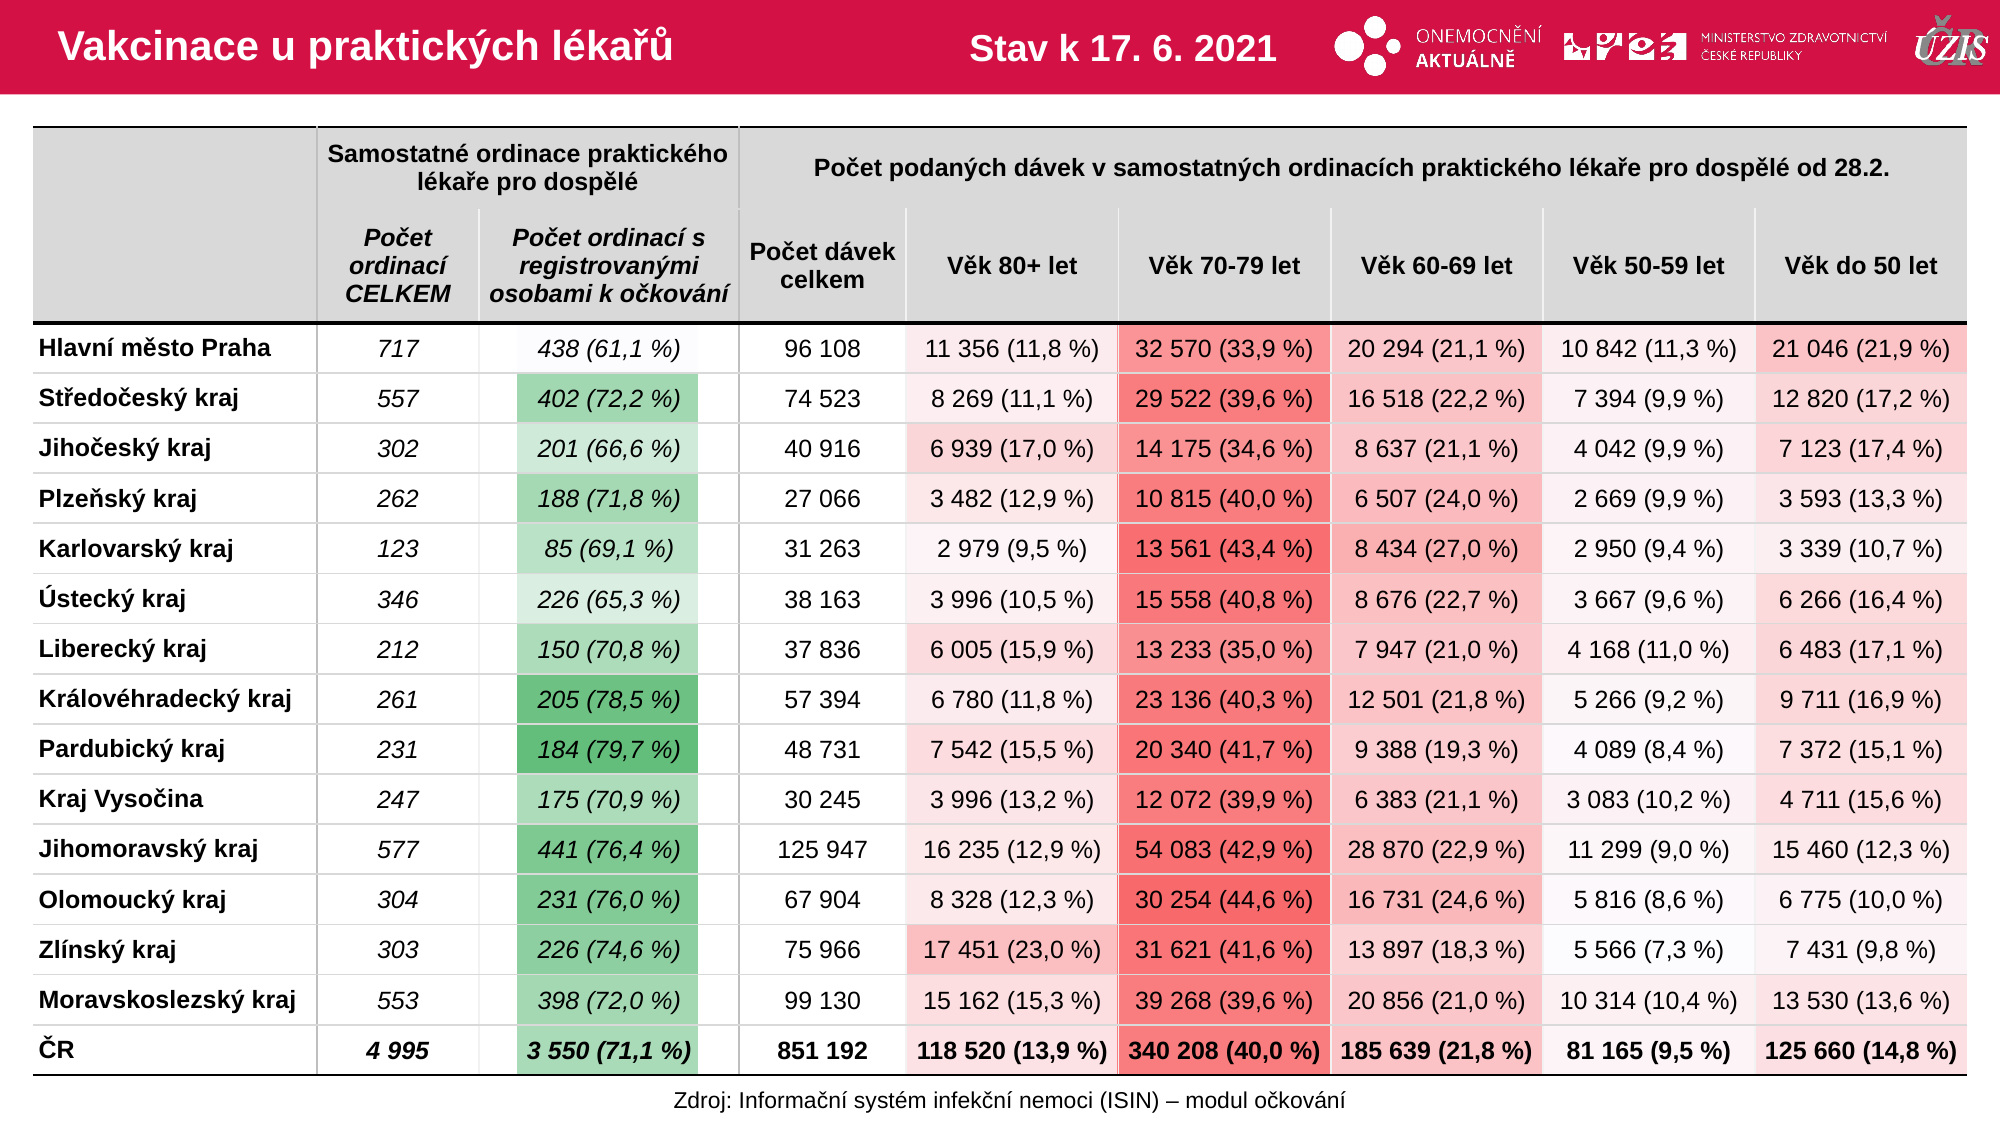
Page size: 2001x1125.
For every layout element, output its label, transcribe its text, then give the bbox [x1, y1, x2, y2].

table_cell 30 245 [740, 775, 905, 823]
table_cell 2 669 (9,9 %) [1544, 474, 1754, 522]
table_cell 247 [318, 775, 478, 823]
table_cell 717 [318, 325, 478, 372]
table_cell 302 [318, 424, 478, 472]
table_cell 96 108 [740, 325, 905, 372]
table_cell 188 (71,8 %) [480, 474, 738, 522]
table_cell 226 (74,6 %) [480, 925, 738, 974]
table_cell 438 (61,1 %) [480, 325, 738, 372]
table_cell 31 263 [740, 524, 905, 573]
table_cell 3 083 (10,2 %) [1544, 775, 1754, 823]
table_cell 20 294 (21,1 %) [1332, 325, 1542, 372]
table_cell 4 711 (15,6 %) [1756, 775, 1967, 823]
table_cell 8 434 (27,0 %) [1332, 524, 1542, 573]
table_cell 15 162 (15,3 %) [907, 975, 1118, 1024]
table_cell 123 [318, 524, 478, 573]
table_cell 118 520 (13,9 %) [907, 1026, 1118, 1074]
table_cell 23 136 (40,3 %) [1119, 675, 1330, 723]
table_cell ČR [33, 1026, 316, 1074]
table_cell 11 299 (9,0 %) [1544, 825, 1754, 873]
table_cell 3 550 (71,1 %) [480, 1026, 738, 1074]
table_cell 5 266 (9,2 %) [1544, 675, 1754, 723]
table_cell 30 254 (44,6 %) [1119, 875, 1330, 924]
table_cell 3 339 (10,7 %) [1756, 524, 1967, 573]
table_cell 13 561 (43,4 %) [1119, 524, 1330, 573]
table_cell 31 621 (41,6 %) [1119, 925, 1330, 974]
table_cell 231 (76,0 %) [480, 875, 738, 924]
table_cell 226 (65,3 %) [480, 574, 738, 623]
table_cell 10 815 (40,0 %) [1119, 474, 1330, 522]
table_cell 12 501 (21,8 %) [1332, 675, 1542, 723]
table_cell 20 856 (21,0 %) [1332, 975, 1542, 1024]
table_cell 6 775 (10,0 %) [1756, 875, 1967, 924]
table_header Počet podaných dávek v samostatných ordinacích praktického lékaře pro dospělé od 28.2. [740, 128, 1967, 208]
picture [1563, 31, 1888, 60]
table_cell 10 842 (11,3 %) [1544, 325, 1754, 372]
table_cell 201 (66,6 %) [480, 424, 738, 472]
table_cell 7 394 (9,9 %) [1544, 374, 1754, 422]
table_cell 6 383 (21,1 %) [1332, 775, 1542, 823]
table_cell 85 (69,1 %) [480, 524, 738, 573]
table_cell 7 431 (9,8 %) [1756, 925, 1967, 974]
table_cell Věk 50-59 let [1544, 210, 1754, 321]
table_cell 29 522 (39,6 %) [1119, 374, 1330, 422]
table_cell 74 523 [740, 374, 905, 422]
table_cell Počet dávek celkem [740, 210, 905, 321]
table_cell Středočeský kraj [33, 374, 316, 422]
table_cell 4 995 [318, 1026, 478, 1074]
table_cell 8 328 (12,3 %) [907, 875, 1118, 924]
table_cell 21 046 (21,9 %) [1756, 325, 1967, 372]
table_cell 553 [318, 975, 478, 1024]
table_cell 2 950 (9,4 %) [1544, 524, 1754, 573]
text_box Stav k 17. 6. 2021 [954, 16, 1307, 77]
table_cell 20 340 (41,7 %) [1119, 725, 1330, 773]
table_cell 28 870 (22,9 %) [1332, 825, 1542, 873]
table_header [33, 128, 316, 321]
table_cell 184 (79,7 %) [480, 725, 738, 773]
table_cell 9 711 (16,9 %) [1756, 675, 1967, 723]
table_cell Olomoucký kraj [33, 875, 316, 924]
text_box Zdroj: Informační systém infekční nemoci (ISIN) – modul očkování [658, 1078, 1362, 1121]
table_cell 27 066 [740, 474, 905, 522]
table_cell 57 394 [740, 675, 905, 723]
table_cell 262 [318, 474, 478, 522]
title Vakcinace u praktických lékařů [42, 0, 1262, 95]
table_cell 3 593 (13,3 %) [1756, 474, 1967, 522]
table_cell 37 836 [740, 624, 905, 673]
table_cell 175 (70,9 %) [480, 775, 738, 823]
table_cell 7 542 (15,5 %) [907, 725, 1118, 773]
table_cell 346 [318, 574, 478, 623]
table_cell 14 175 (34,6 %) [1119, 424, 1330, 472]
table_cell 205 (78,5 %) [480, 675, 738, 723]
table_cell 398 (72,0 %) [480, 975, 738, 1024]
table_cell Královéhradecký kraj [33, 675, 316, 723]
table_cell 10 314 (10,4 %) [1544, 975, 1754, 1024]
table_cell 125 947 [740, 825, 905, 873]
table_cell 3 667 (9,6 %) [1544, 574, 1754, 623]
table_cell 150 (70,8 %) [480, 624, 738, 673]
table_cell 99 130 [740, 975, 905, 1024]
table_cell 402 (72,2 %) [480, 374, 738, 422]
table_cell 16 731 (24,6 %) [1332, 875, 1542, 924]
table_cell Počet ordinací s registrovanými osobami k očkování [480, 209, 738, 321]
table_cell Věk do 50 let [1756, 210, 1967, 321]
picture [1334, 16, 1542, 76]
table_cell 17 451 (23,0 %) [907, 925, 1118, 974]
table_header Samostatné ordinace praktického lékaře pro dospělé [318, 128, 738, 209]
table_cell 441 (76,4 %) [480, 825, 738, 873]
table_cell 6 483 (17,1 %) [1756, 624, 1967, 673]
table_cell Věk 70-79 let [1119, 210, 1330, 321]
table_cell 32 570 (33,9 %) [1119, 325, 1330, 372]
table_cell 7 947 (21,0 %) [1332, 624, 1542, 673]
table_cell 8 637 (21,1 %) [1332, 424, 1542, 472]
table_cell 38 163 [740, 574, 905, 623]
table_cell 340 208 (40,0 %) [1119, 1026, 1330, 1074]
table_cell 3 996 (13,2 %) [907, 775, 1118, 823]
table_cell 6 780 (11,8 %) [907, 675, 1118, 723]
table_cell 13 897 (18,3 %) [1332, 925, 1542, 974]
table_cell 4 089 (8,4 %) [1544, 725, 1754, 773]
table_cell 48 731 [740, 725, 905, 773]
table_cell 185 639 (21,8 %) [1332, 1026, 1542, 1074]
table_cell 7 123 (17,4 %) [1756, 424, 1967, 472]
table_cell 5 816 (8,6 %) [1544, 875, 1754, 924]
table_cell 6 266 (16,4 %) [1756, 574, 1967, 623]
table_cell 4 042 (9,9 %) [1544, 424, 1754, 472]
table_cell 557 [318, 374, 478, 422]
table_cell 304 [318, 875, 478, 924]
table_cell 125 660 (14,8 %) [1756, 1026, 1967, 1074]
table_cell 6 939 (17,0 %) [907, 424, 1118, 472]
table_cell 67 904 [740, 875, 905, 924]
table_cell 303 [318, 925, 478, 974]
table_cell 7 372 (15,1 %) [1756, 725, 1967, 773]
table_cell 8 269 (11,1 %) [907, 374, 1118, 422]
table_cell 75 966 [740, 925, 905, 974]
table_cell 577 [318, 825, 478, 873]
table_cell Ústecký kraj [33, 574, 316, 623]
table_cell 54 083 (42,9 %) [1119, 825, 1330, 873]
table_cell Věk 80+ let [907, 210, 1118, 321]
table_cell Karlovarský kraj [33, 524, 316, 573]
table_cell Plzeňský kraj [33, 474, 316, 522]
table_cell Moravskoslezský kraj [33, 975, 316, 1024]
table_cell 81 165 (9,5 %) [1544, 1026, 1754, 1074]
table_cell 3 996 (10,5 %) [907, 574, 1118, 623]
table_cell 16 518 (22,2 %) [1332, 374, 1542, 422]
picture [1915, 15, 1989, 66]
table_cell Jihočeský kraj [33, 424, 316, 472]
table_cell 851 192 [740, 1026, 905, 1074]
table_cell Hlavní město Praha [33, 325, 316, 372]
table_cell Zlínský kraj [33, 925, 316, 974]
table_cell 16 235 (12,9 %) [907, 825, 1118, 873]
table_cell Jihomoravský kraj [33, 825, 316, 873]
table_cell 9 388 (19,3 %) [1332, 725, 1542, 773]
table_cell 6 507 (24,0 %) [1332, 474, 1542, 522]
table_cell Pardubický kraj [33, 725, 316, 773]
table_cell 40 916 [740, 424, 905, 472]
table_cell 15 558 (40,8 %) [1119, 574, 1330, 623]
table_cell 12 820 (17,2 %) [1756, 374, 1967, 422]
table_cell 15 460 (12,3 %) [1756, 825, 1967, 873]
table_cell 261 [318, 675, 478, 723]
table_cell 13 233 (35,0 %) [1119, 624, 1330, 673]
table_cell Věk 60-69 let [1332, 210, 1542, 321]
table_cell 6 005 (15,9 %) [907, 624, 1118, 673]
table_cell Liberecký kraj [33, 624, 316, 673]
table_cell Počet ordinací CELKEM [318, 209, 478, 321]
table_cell 4 168 (11,0 %) [1544, 624, 1754, 673]
table_cell 3 482 (12,9 %) [907, 474, 1118, 522]
table_cell Kraj Vysočina [33, 775, 316, 823]
table_cell 2 979 (9,5 %) [907, 524, 1118, 573]
table_cell 11 356 (11,8 %) [907, 325, 1118, 372]
table_cell 8 676 (22,7 %) [1332, 574, 1542, 623]
table_cell 5 566 (7,3 %) [1544, 925, 1754, 974]
table_cell 212 [318, 624, 478, 673]
table_cell 231 [318, 725, 478, 773]
table_cell 39 268 (39,6 %) [1119, 975, 1330, 1024]
table_cell 13 530 (13,6 %) [1756, 975, 1967, 1024]
table_cell 12 072 (39,9 %) [1119, 775, 1330, 823]
